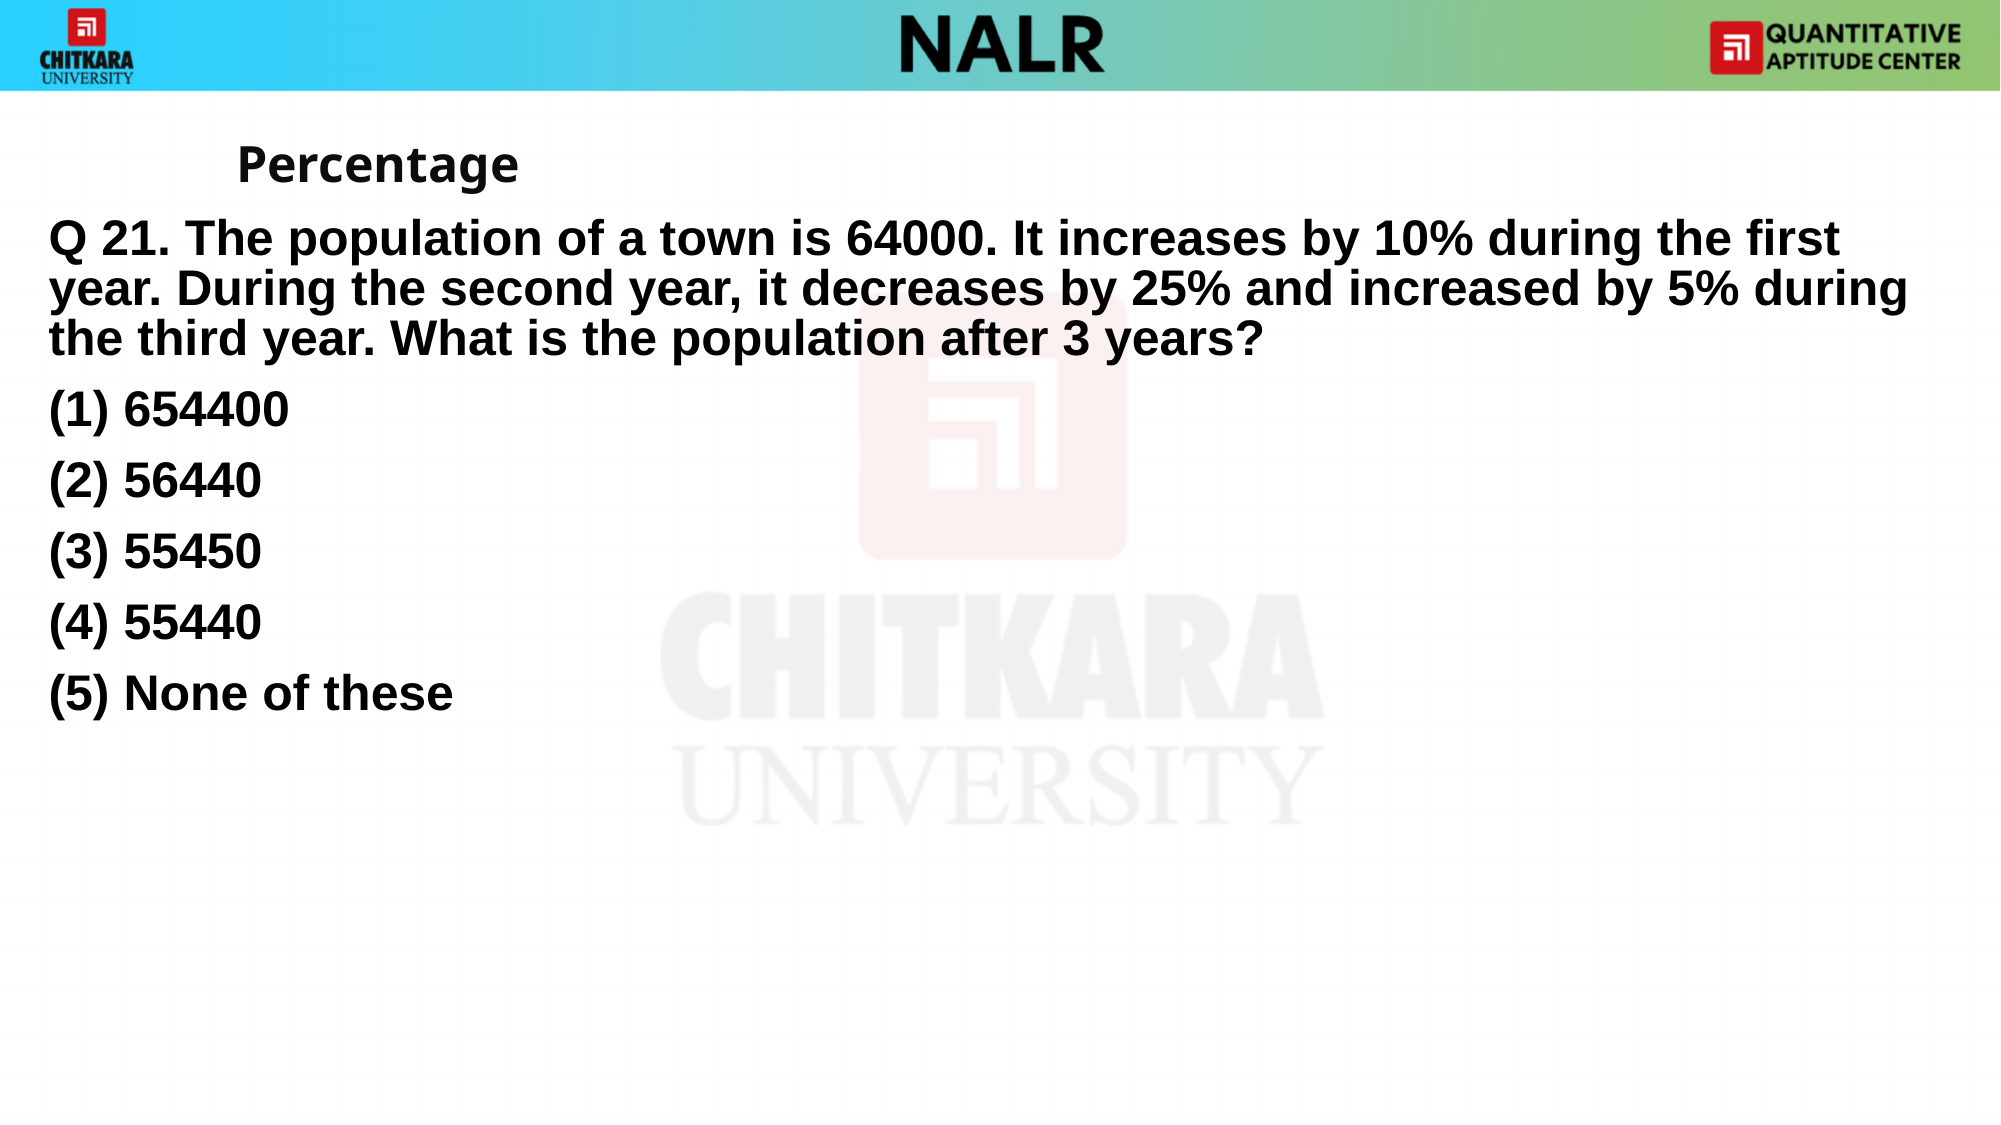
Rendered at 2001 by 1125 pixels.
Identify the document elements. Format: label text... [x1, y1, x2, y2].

list Percentage Q 21. The population of a town is 64000. It increases by 10% during the first year. During the second year, it decreases by 25% and increased by 5% during the third year. What is the population after 3 years? 654400 (2) 56440 (3) 55450 (4) 55440 (5) None of these [33, 125, 1959, 1053]
picture [0, 0, 2001, 1125]
